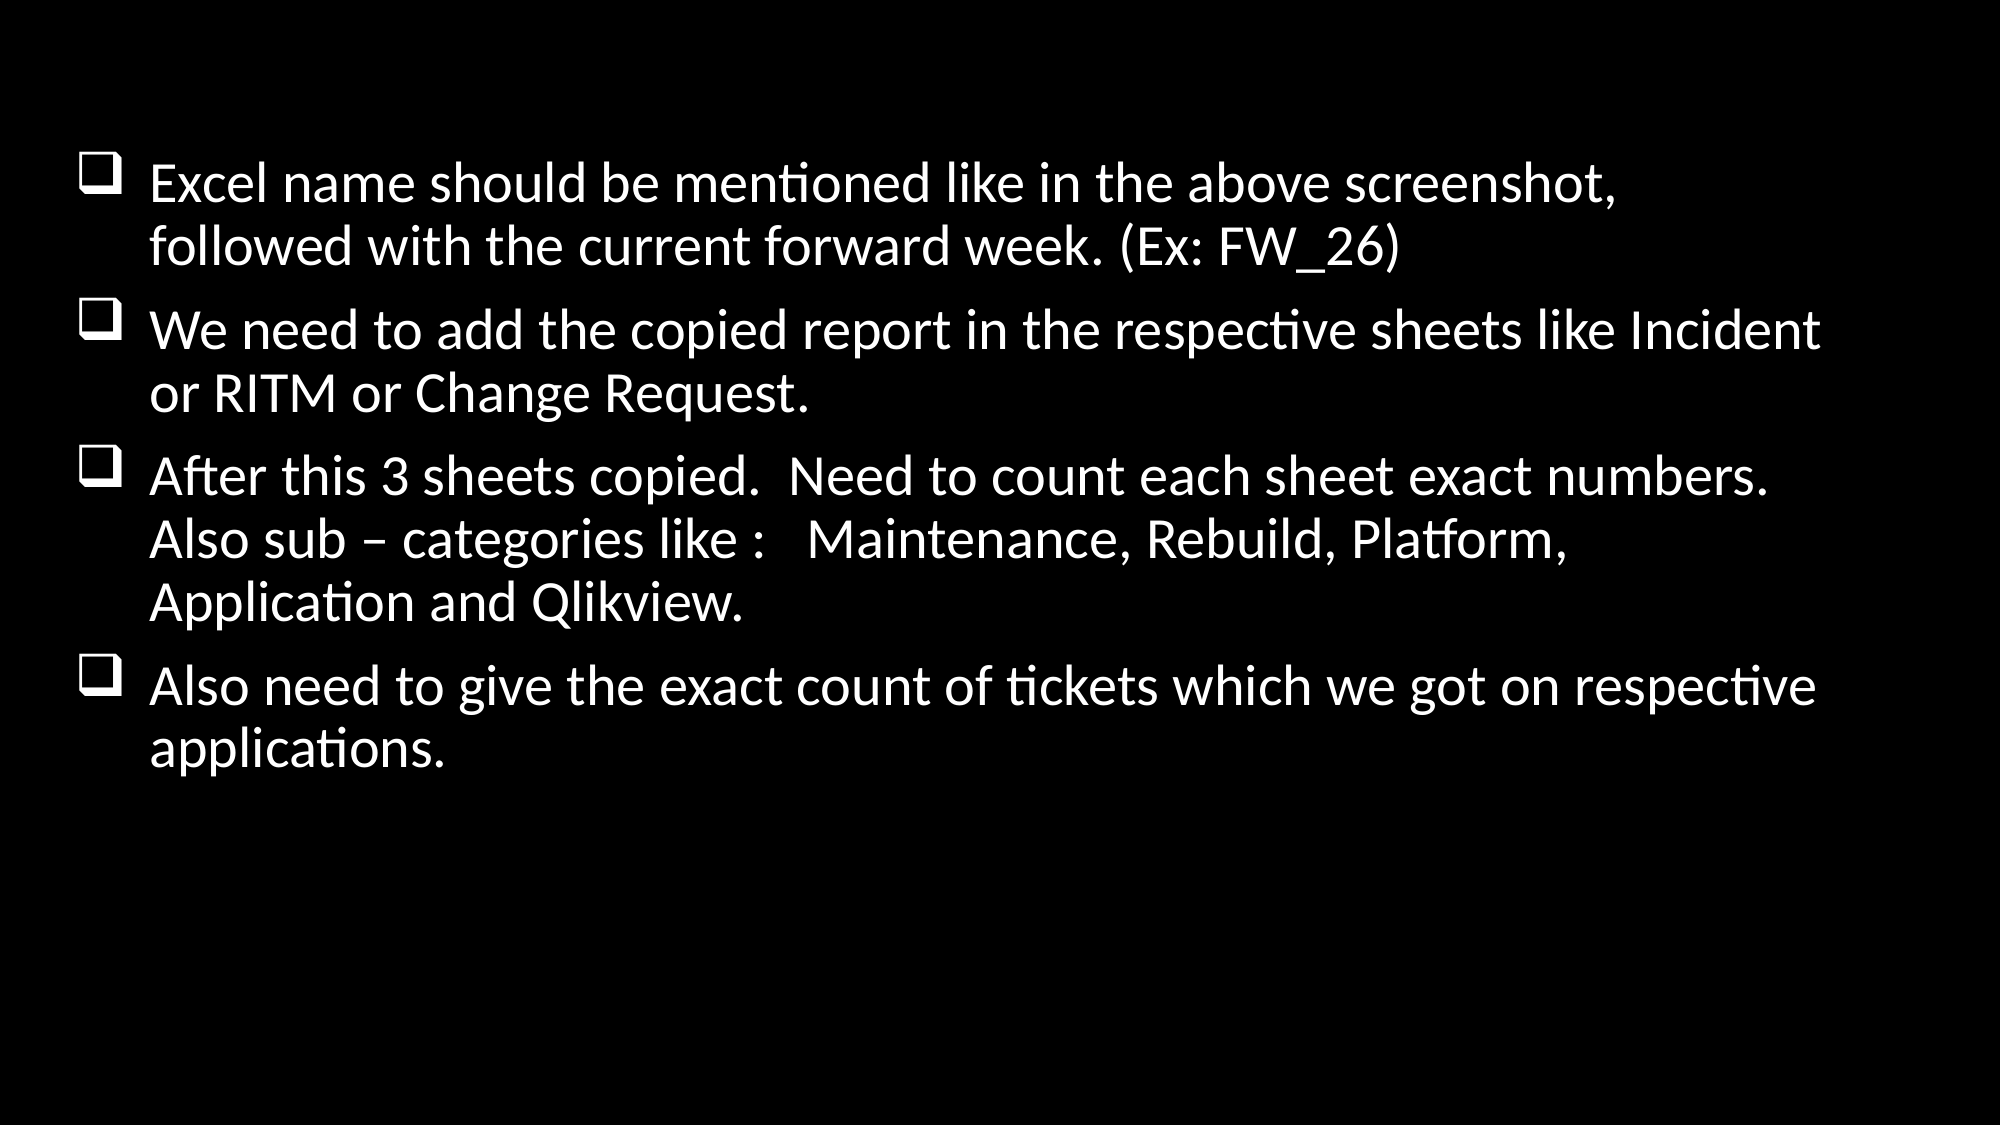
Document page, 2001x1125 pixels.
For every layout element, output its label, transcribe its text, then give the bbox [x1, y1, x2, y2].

list Excel name should be mentioned like in the above screenshot, followed with the current forward week. (Ex: FW_26) We need to add the copied report in the respective sheets like Incident or RITM or Change Request. After this 3 sheets copied. Need to count each sheet exact numbers. Also sub – categories like : Maintenance, Rebuild, Platform, Application and Qlikview. Also need to give the exact count of tickets which we got on respective applications. [59, 54, 1863, 1014]
